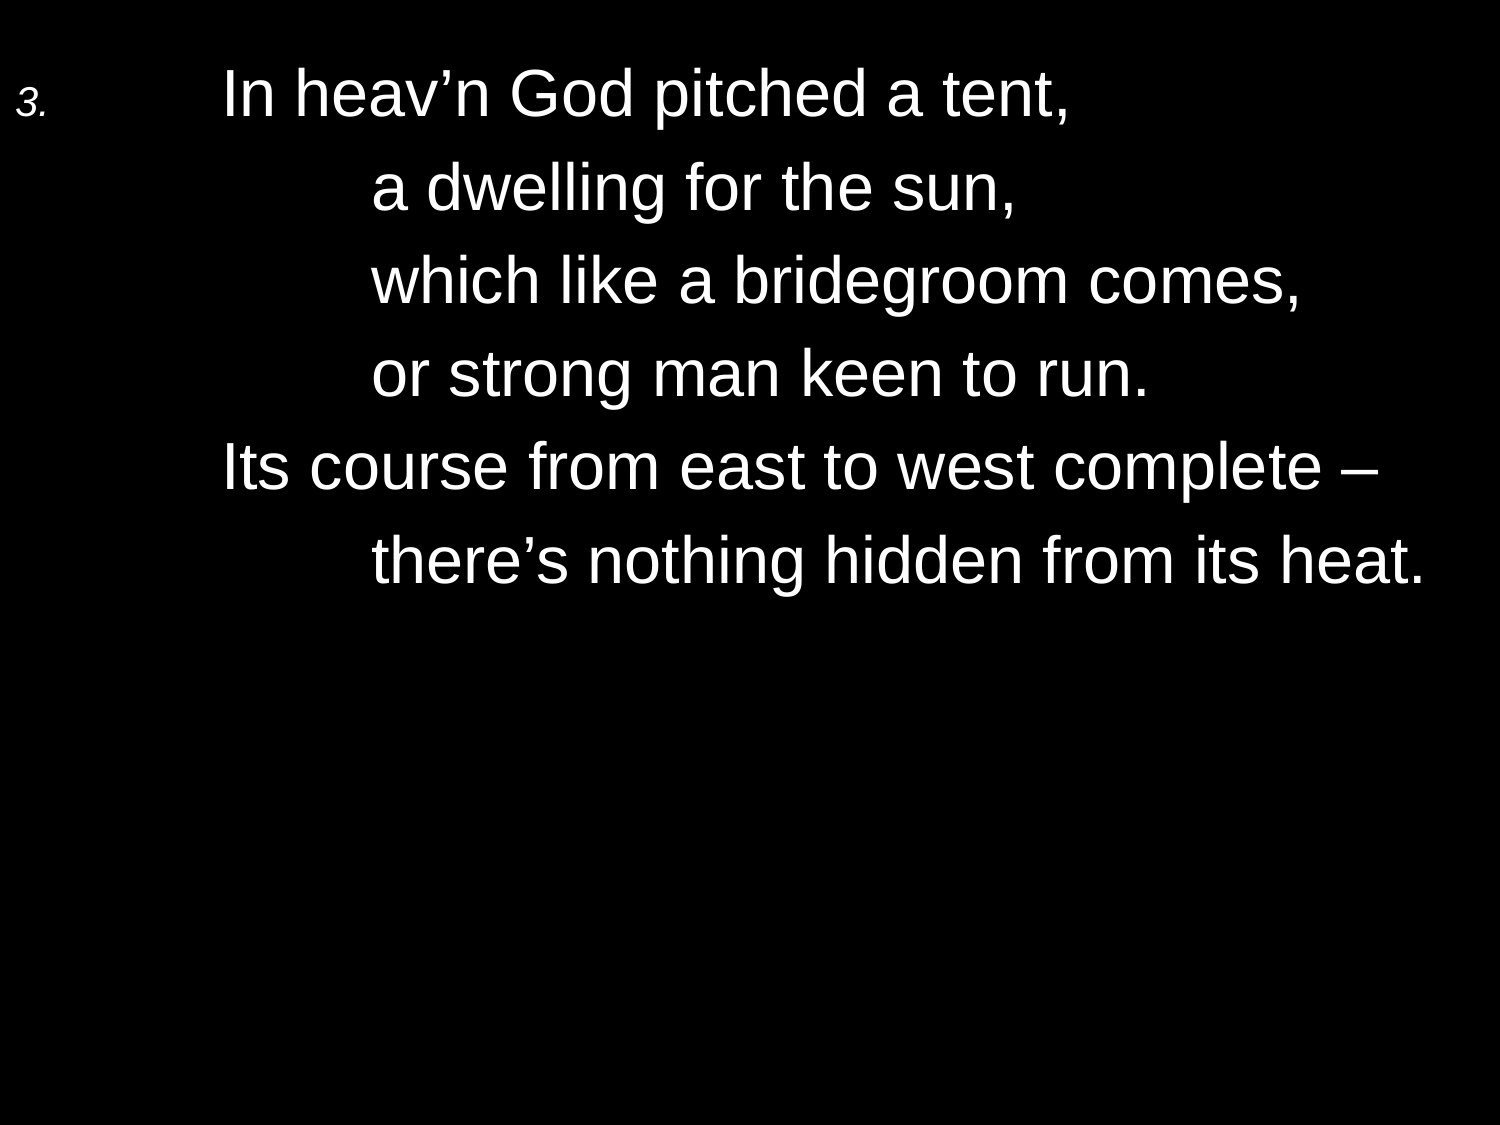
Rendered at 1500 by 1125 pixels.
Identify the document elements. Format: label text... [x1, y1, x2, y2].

list 3. In heav’n God pitched a tent, a dwelling for the sun, which like a bridegroom comes, or strong man keen to run. Its course from east to west complete – there’s nothing hidden from its heat. [0, 42, 1500, 1047]
